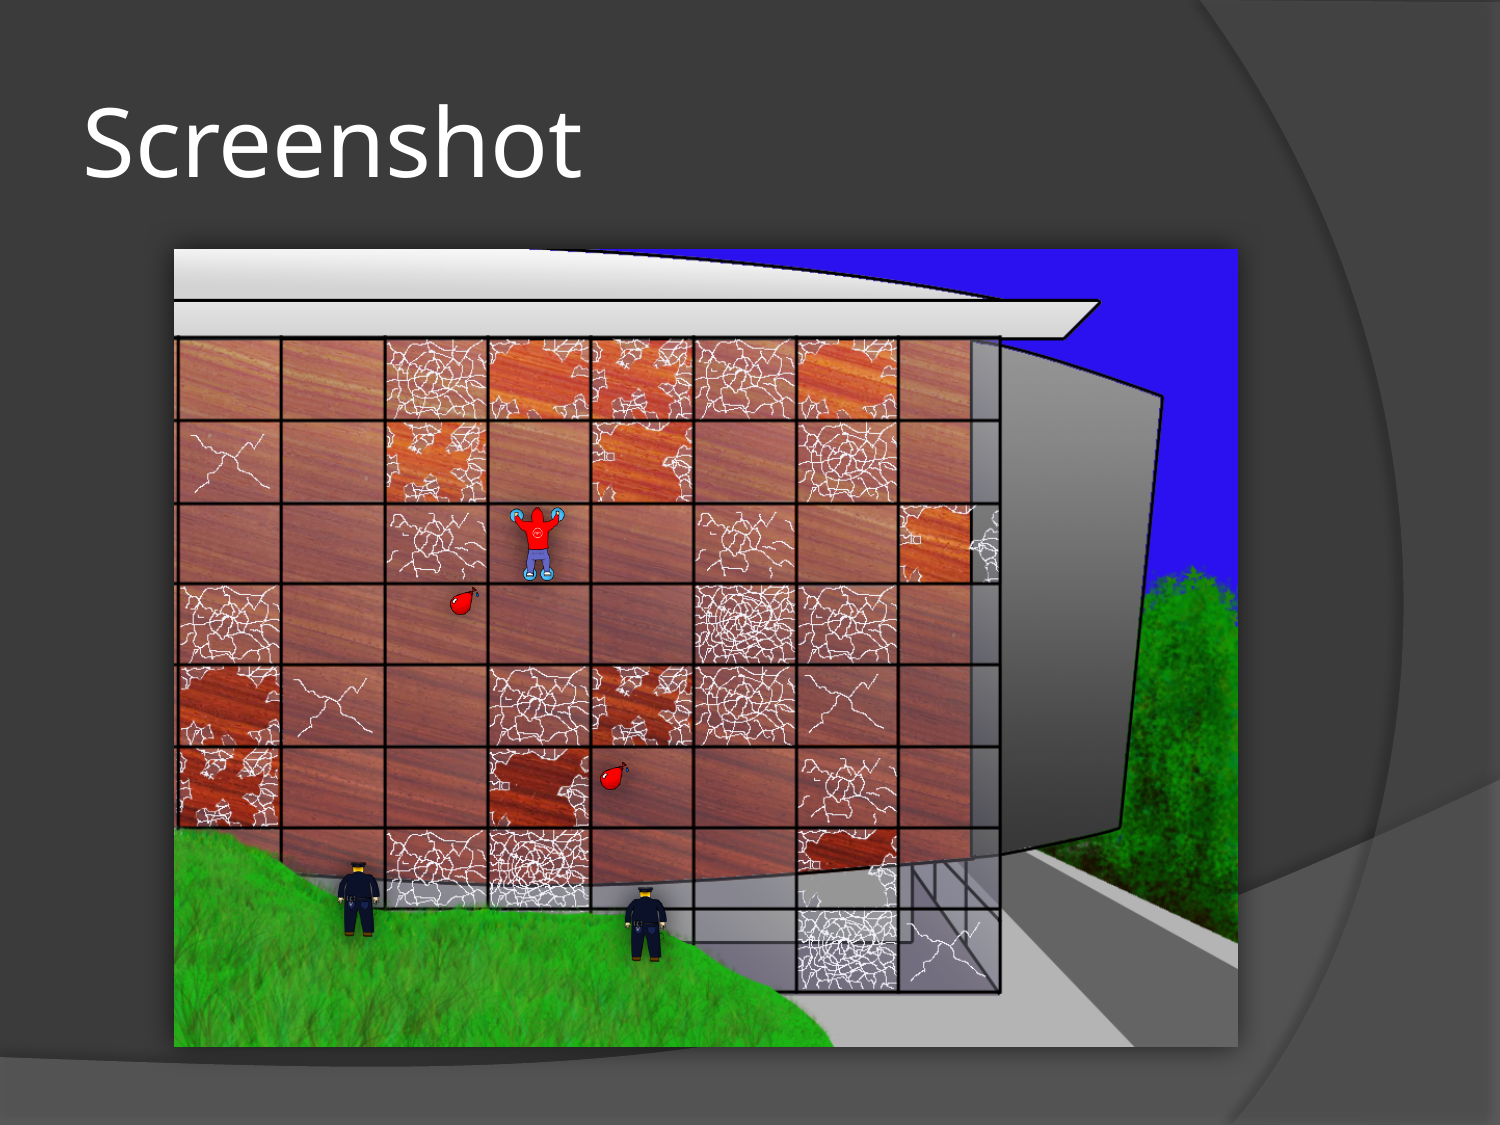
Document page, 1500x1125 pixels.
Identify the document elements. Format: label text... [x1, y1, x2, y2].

picture [174, 249, 1238, 1048]
title Screenshot [75, 45, 1301, 233]
